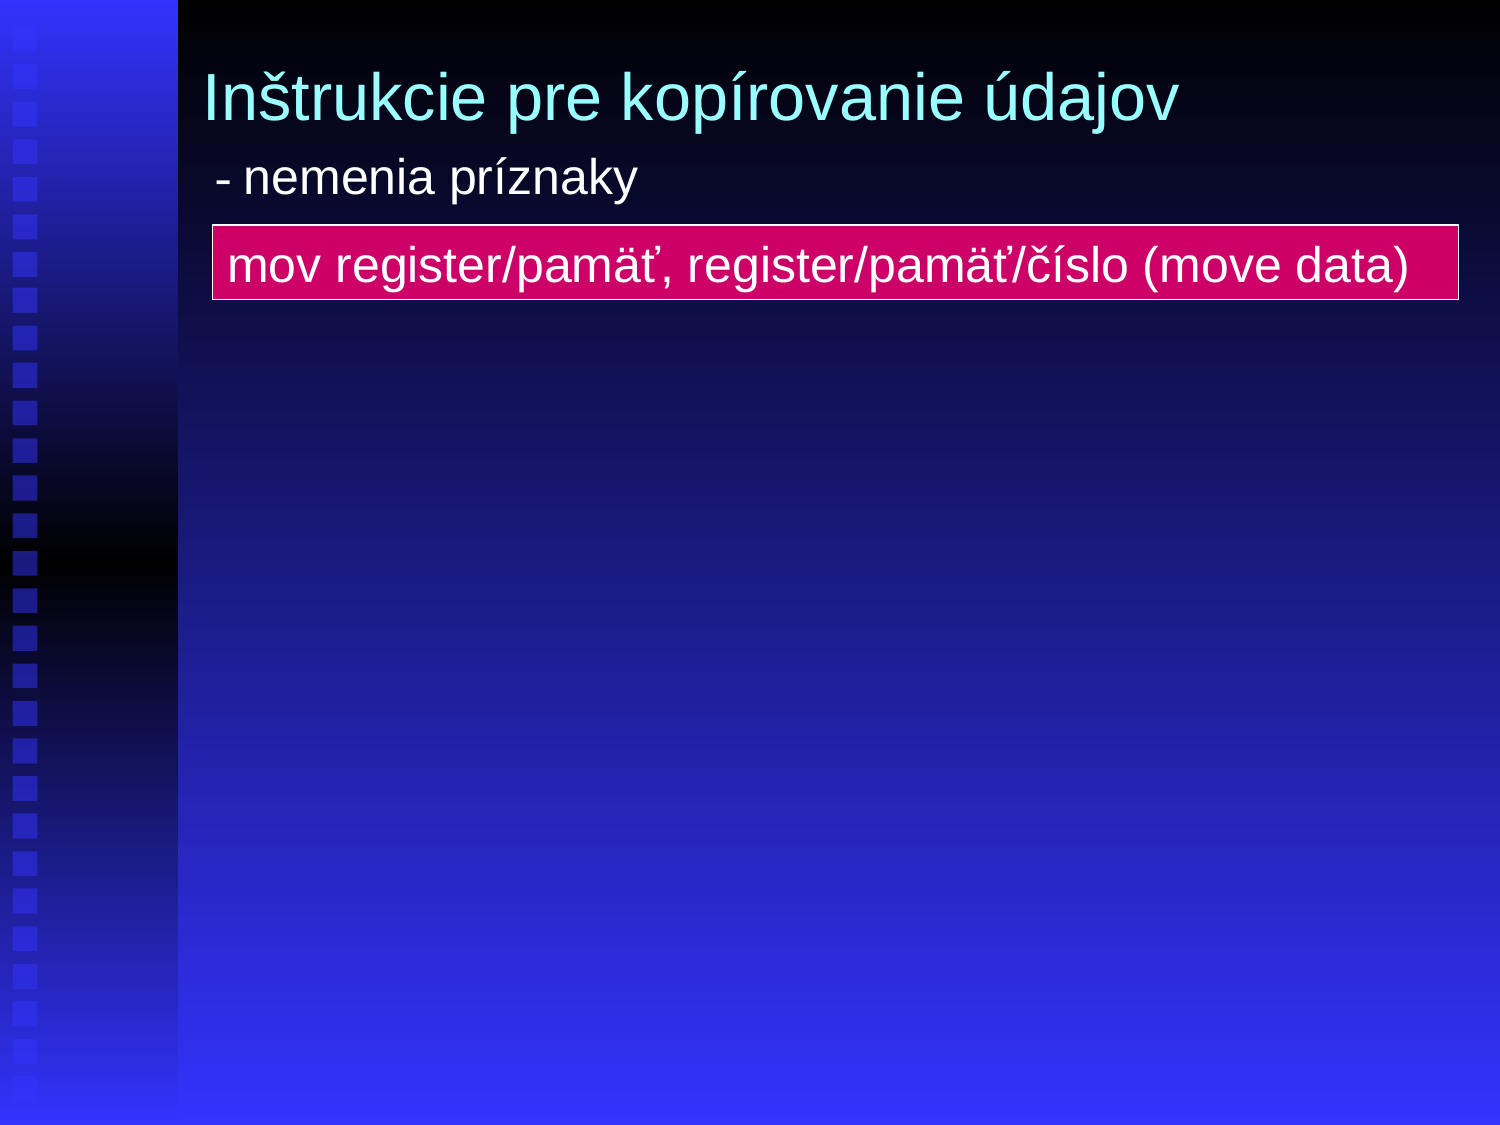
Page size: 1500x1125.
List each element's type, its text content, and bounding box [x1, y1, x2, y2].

title Inštrukcie pre kopírovanie údajov [187, 37, 1463, 137]
text_box mov register/pamäť, register/pamäť/číslo (move data) [212, 224, 1459, 300]
text_box - nemenia príznaky [187, 137, 1500, 213]
